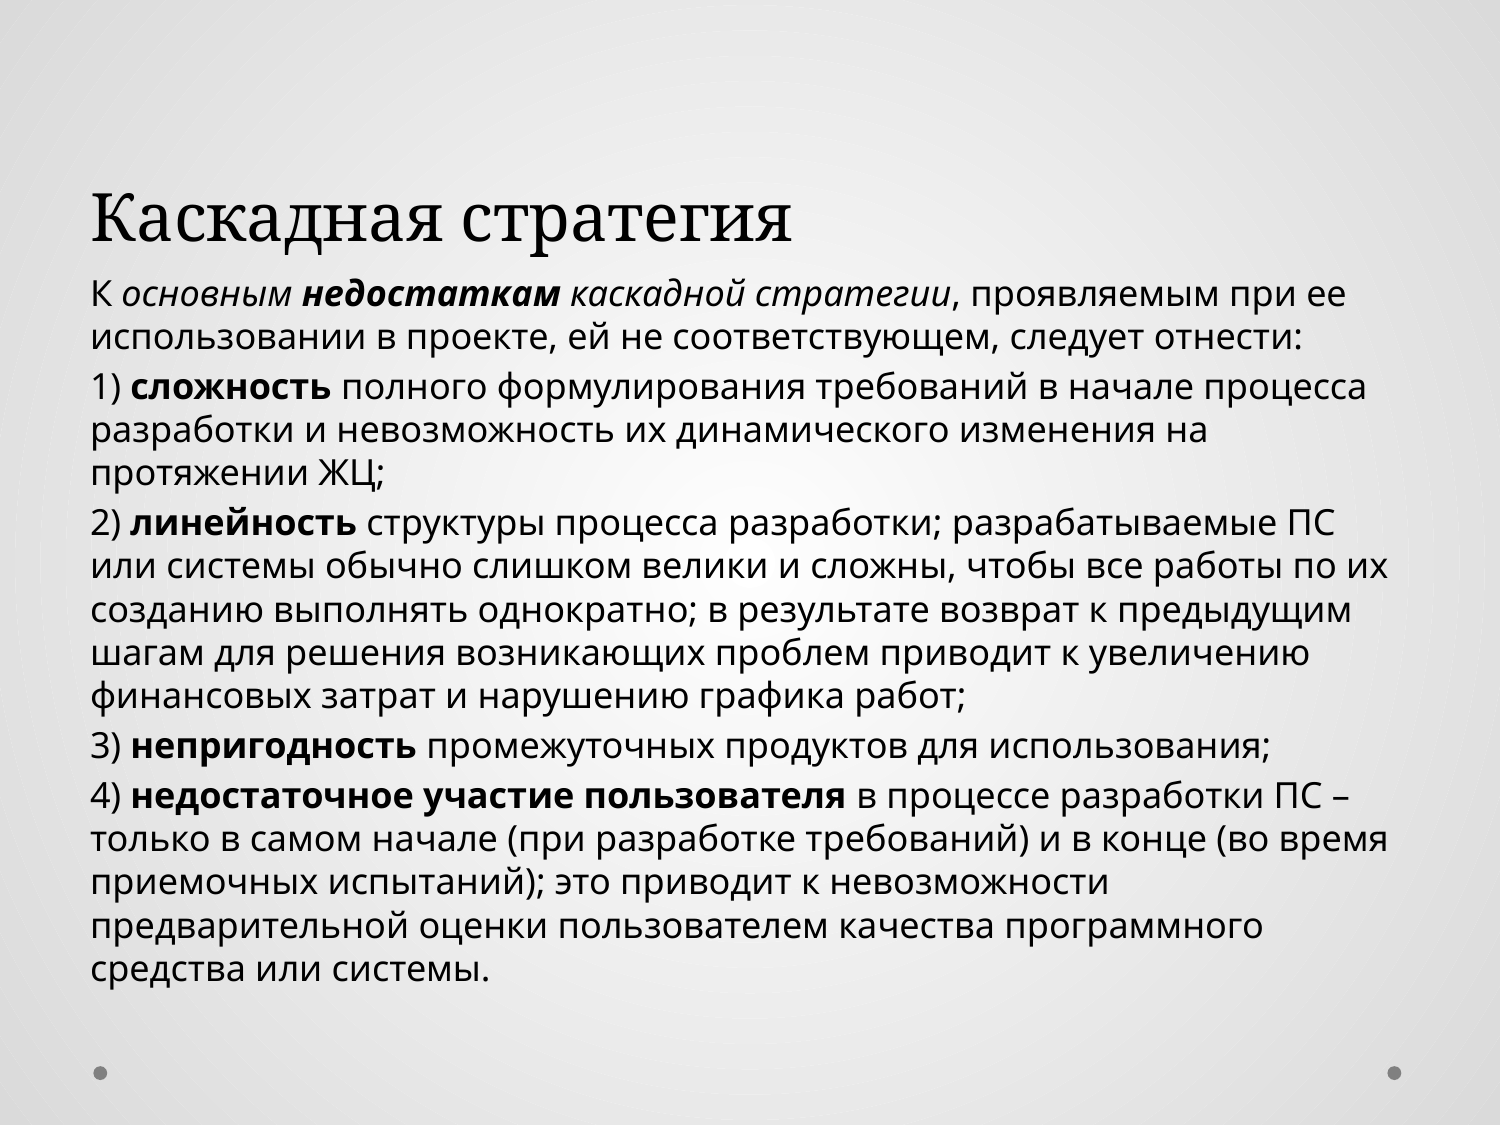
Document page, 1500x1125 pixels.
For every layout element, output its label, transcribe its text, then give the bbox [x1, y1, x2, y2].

list К основным недостаткам каскадной стратегии, проявляемым при ее использовании в проекте, ей не соответствующем, следует отнести: 1) сложность полного формулирования требований в начале процесса разработки и невозможность их динамического изменения на протяжении ЖЦ; 2) линейность структуры процесса разработки; разрабатываемые ПС или системы обычно слишком велики и сложны, чтобы все работы по их созданию выполнять однократно; в результате возврат к предыдущим шагам для решения возникающих проблем приводит к увеличению финансовых затрат и нарушению графика работ; 3) непригодность промежуточных продуктов для использования; 4) недостаточное участие пользователя в процессе разработки ПС – только в самом начале (при разработке требований) и в конце (во время приемочных испытаний); это приводит к невозможности предварительной оценки пользователем качества программного средства или системы. [75, 262, 1425, 1005]
title Каскадная стратегия [75, 0, 1425, 262]
